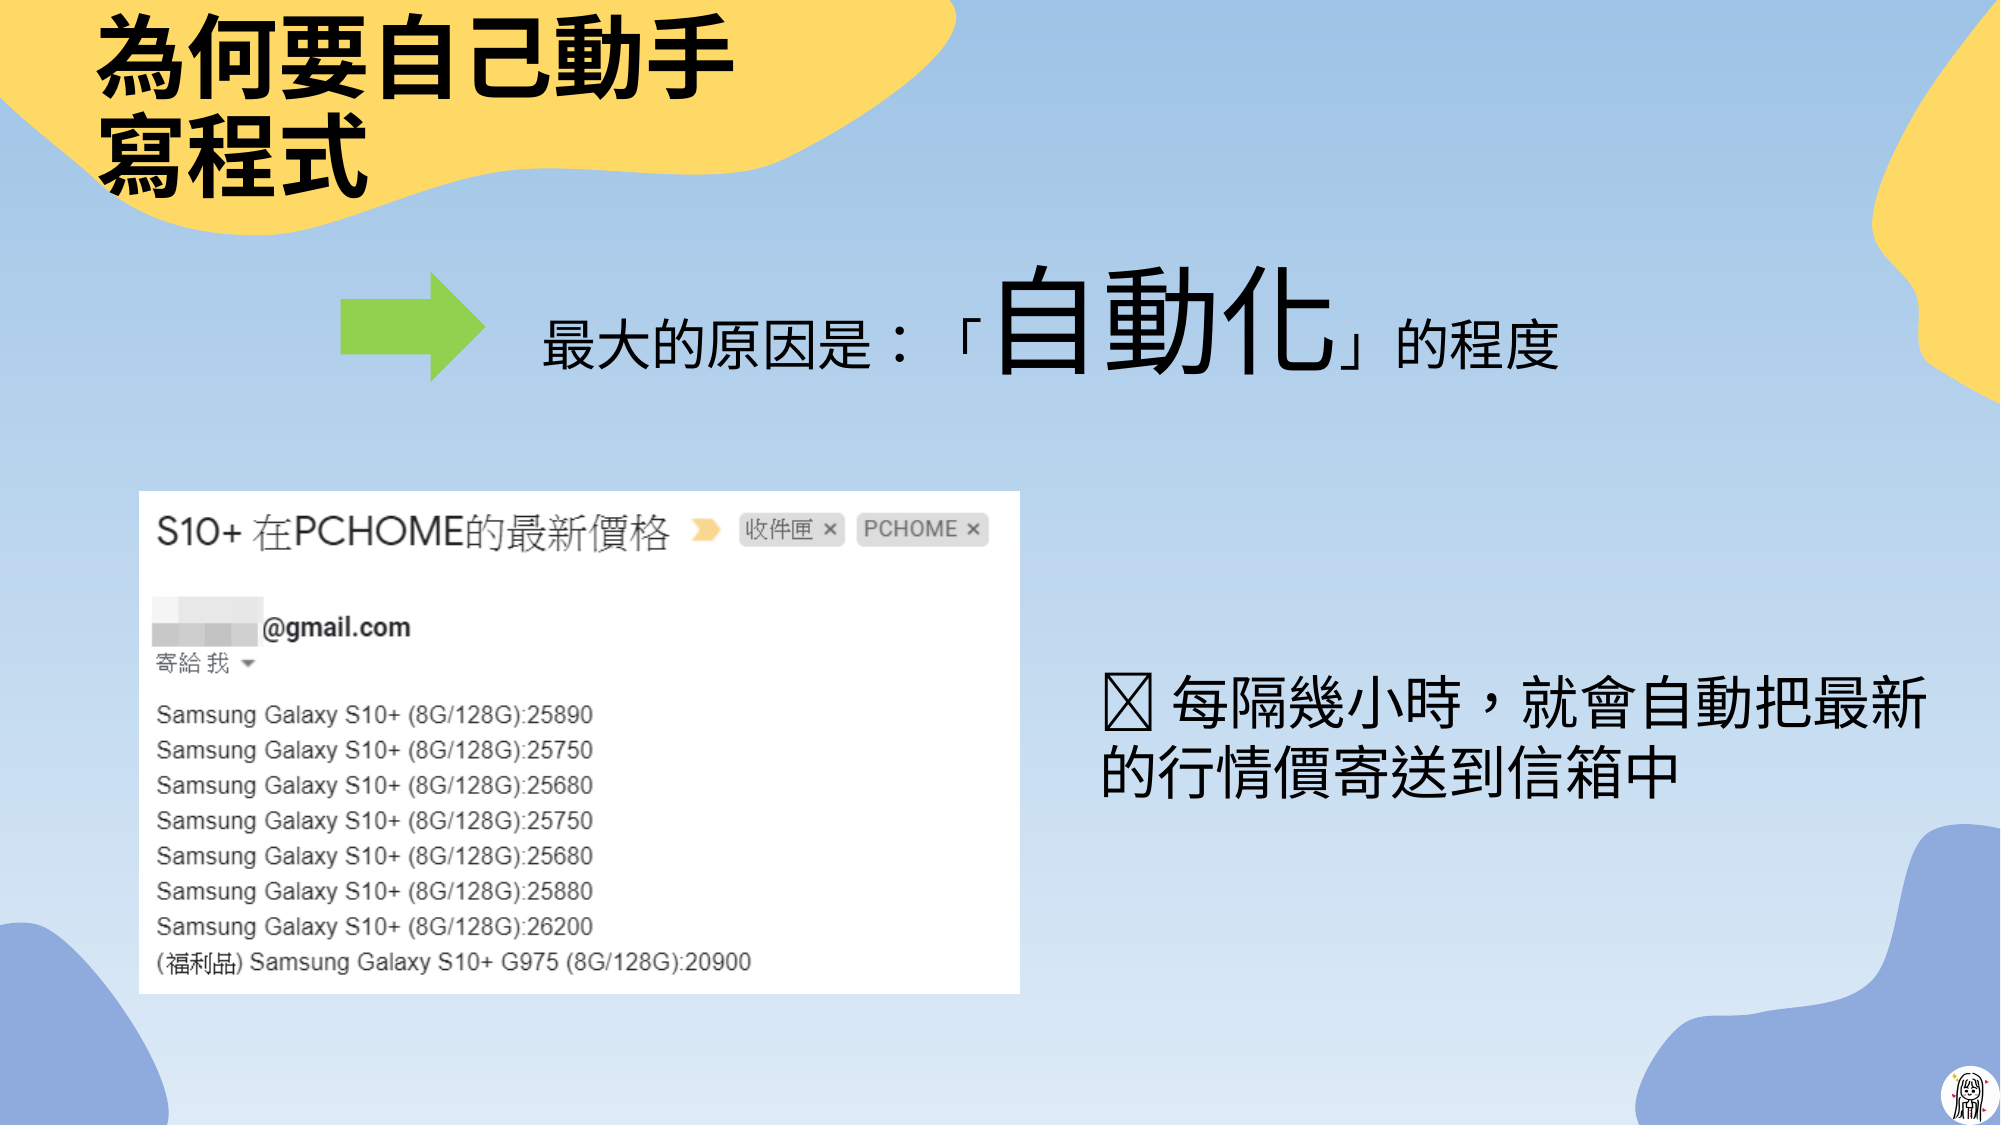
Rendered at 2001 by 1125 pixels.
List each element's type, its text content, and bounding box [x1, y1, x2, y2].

title 為何要自己動手 寫程式 [80, 61, 875, 162]
text_box 📄每隔幾小時，就會自動把最新的行情價寄送到信箱中 [1084, 658, 1966, 884]
slide_number 14 [1412, 1042, 1863, 1103]
list 最大的原因是：「自動化」的程度 [526, 255, 1661, 399]
picture [1940, 1065, 2000, 1125]
picture [139, 491, 1020, 994]
text_box [340, 270, 487, 384]
